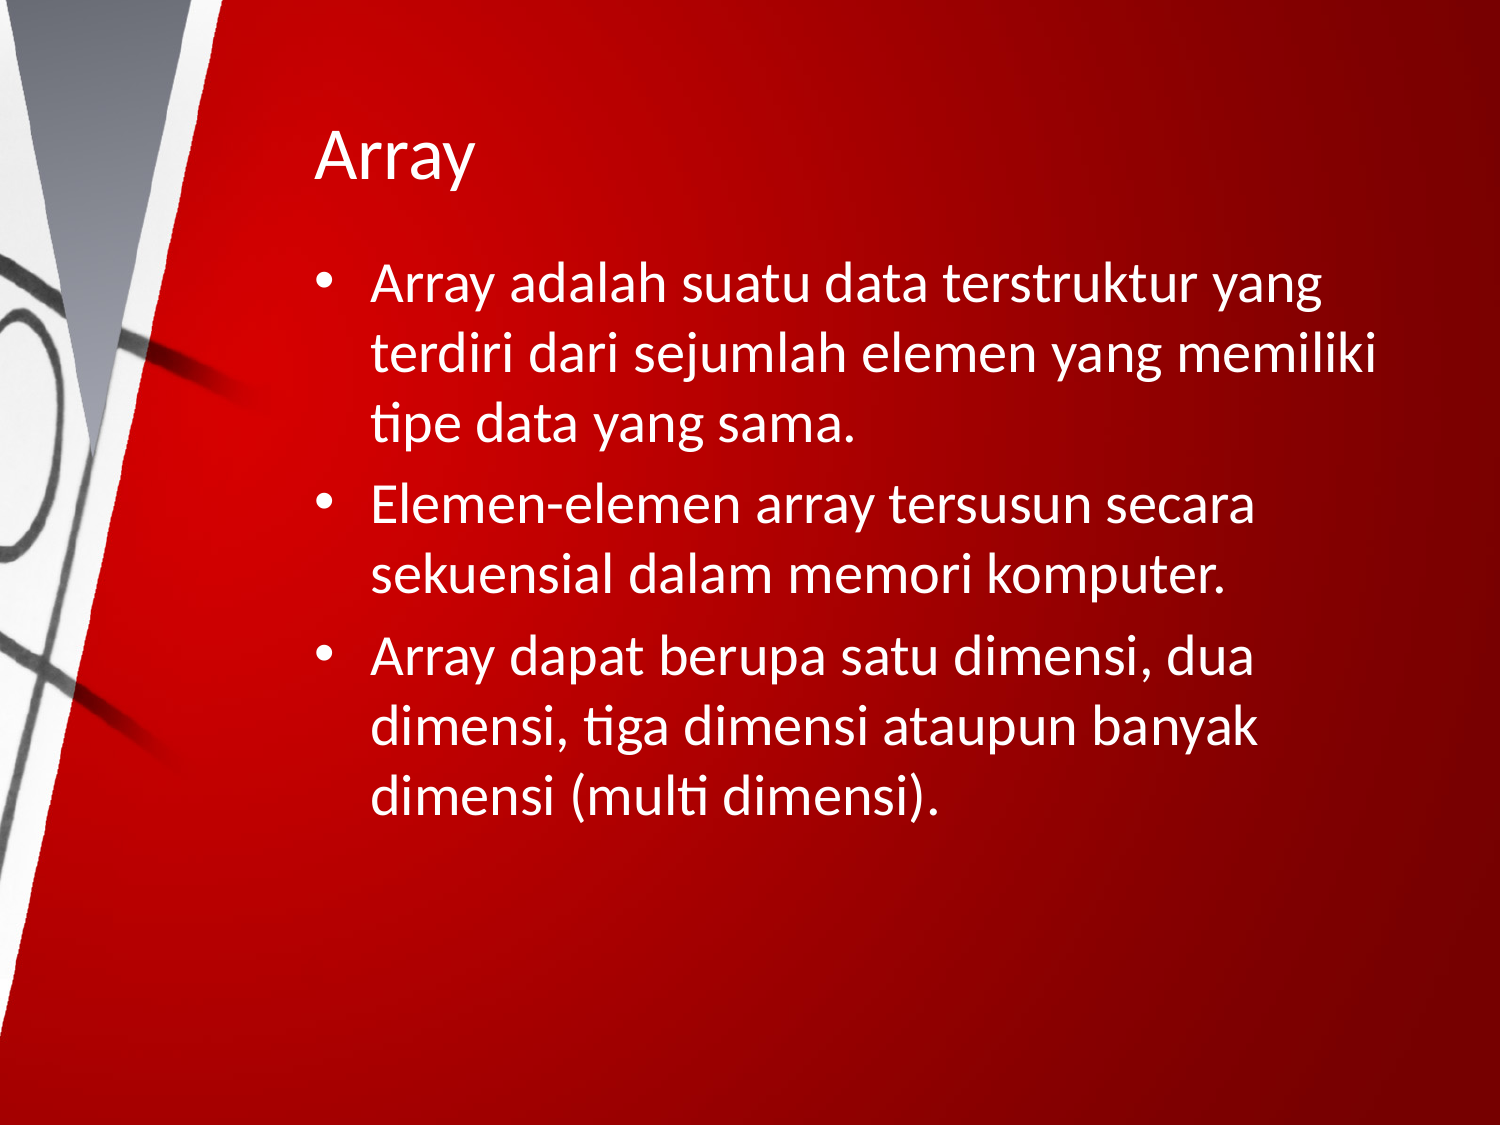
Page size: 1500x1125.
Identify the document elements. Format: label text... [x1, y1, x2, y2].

picture [0, 0, 1500, 1125]
title Array [299, 86, 1402, 212]
list Array adalah suatu data terstruktur yang terdiri dari sejumlah elemen yang memiliki tipe data yang sama. Elemen-elemen array tersusun secara sekuensial dalam memori komputer. Array dapat berupa satu dimensi, dua dimensi, tiga dimensi ataupun banyak dimensi (multi dimensi). [299, 236, 1402, 939]
